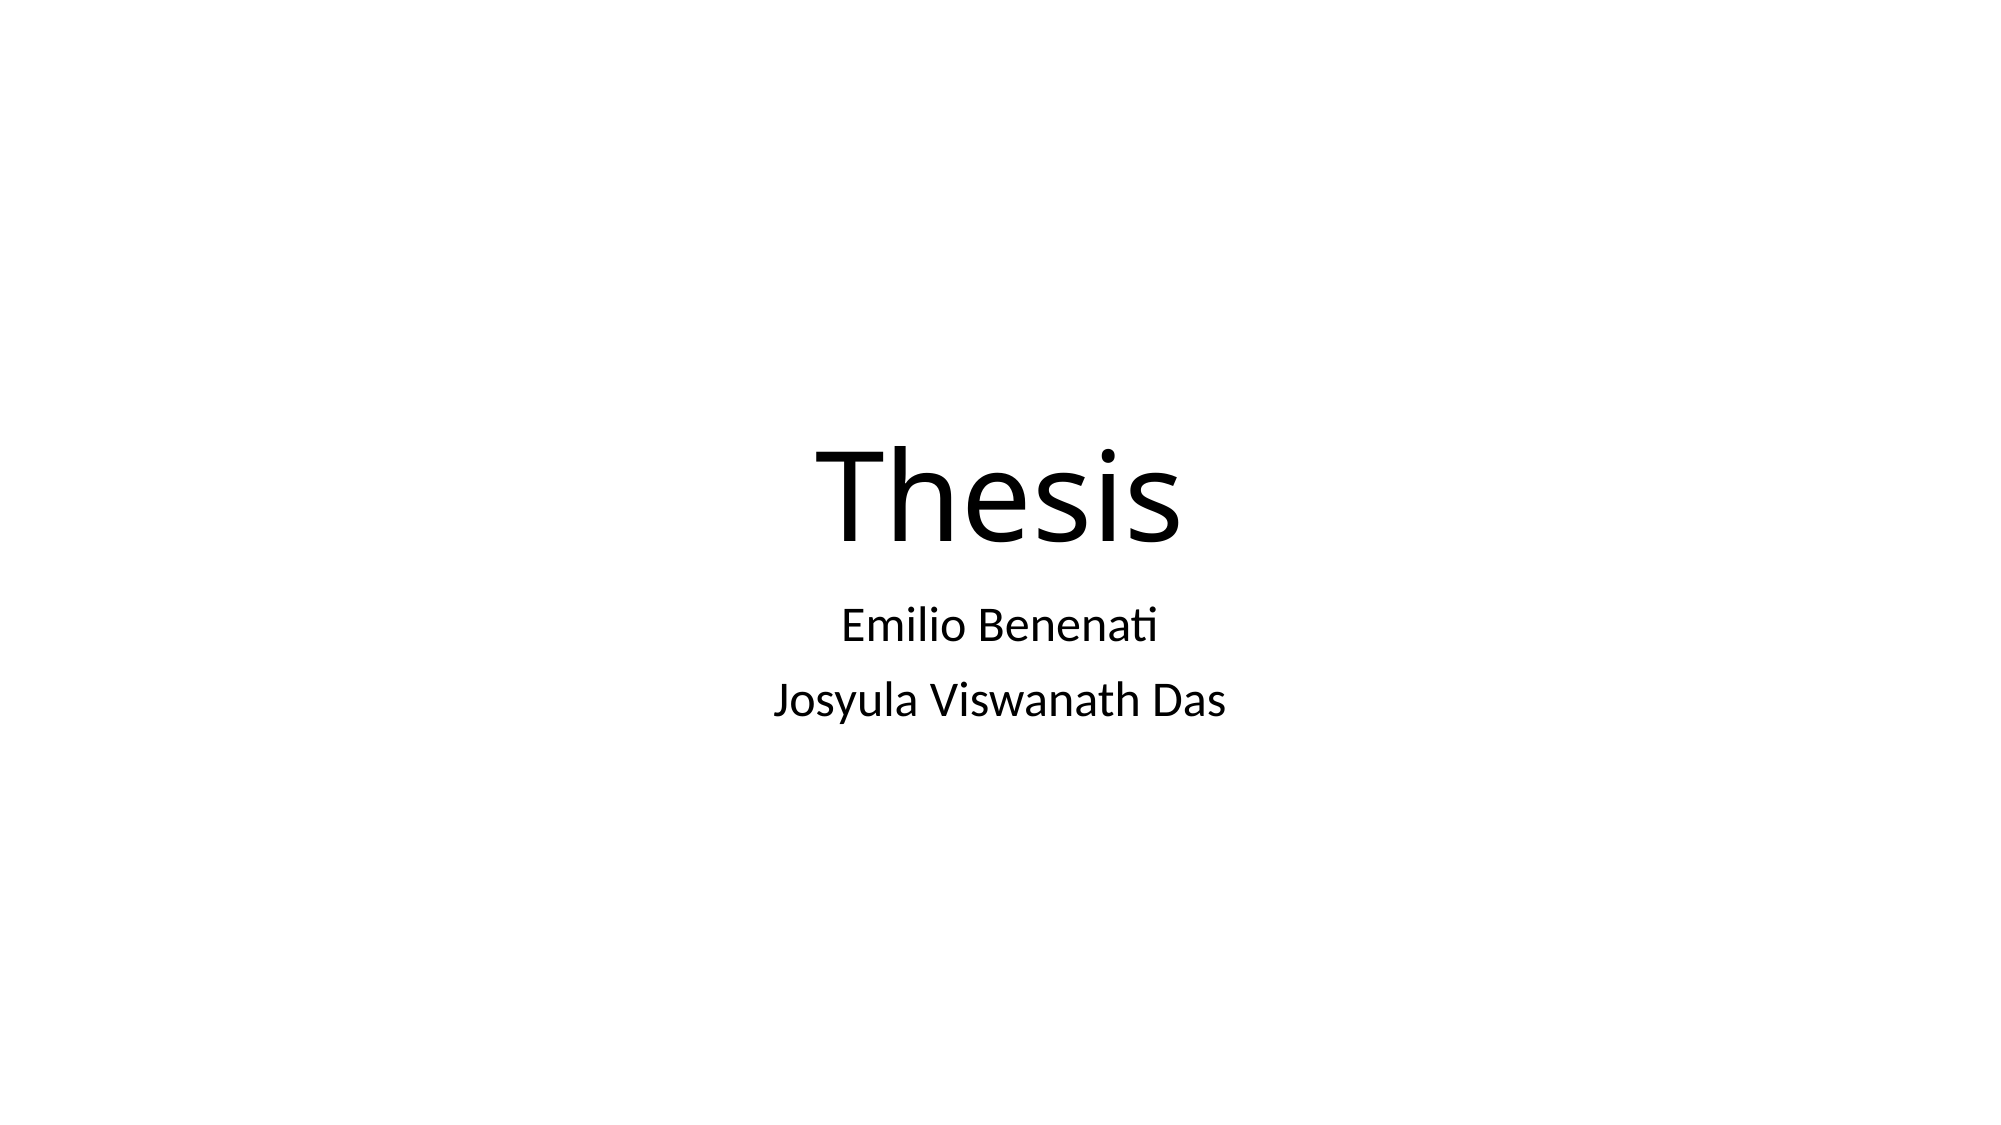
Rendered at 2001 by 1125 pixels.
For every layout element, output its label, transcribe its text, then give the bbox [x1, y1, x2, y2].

subtitle Emilio Benenati Josyula Viswanath Das [249, 590, 1750, 863]
title Thesis [249, 184, 1750, 576]
